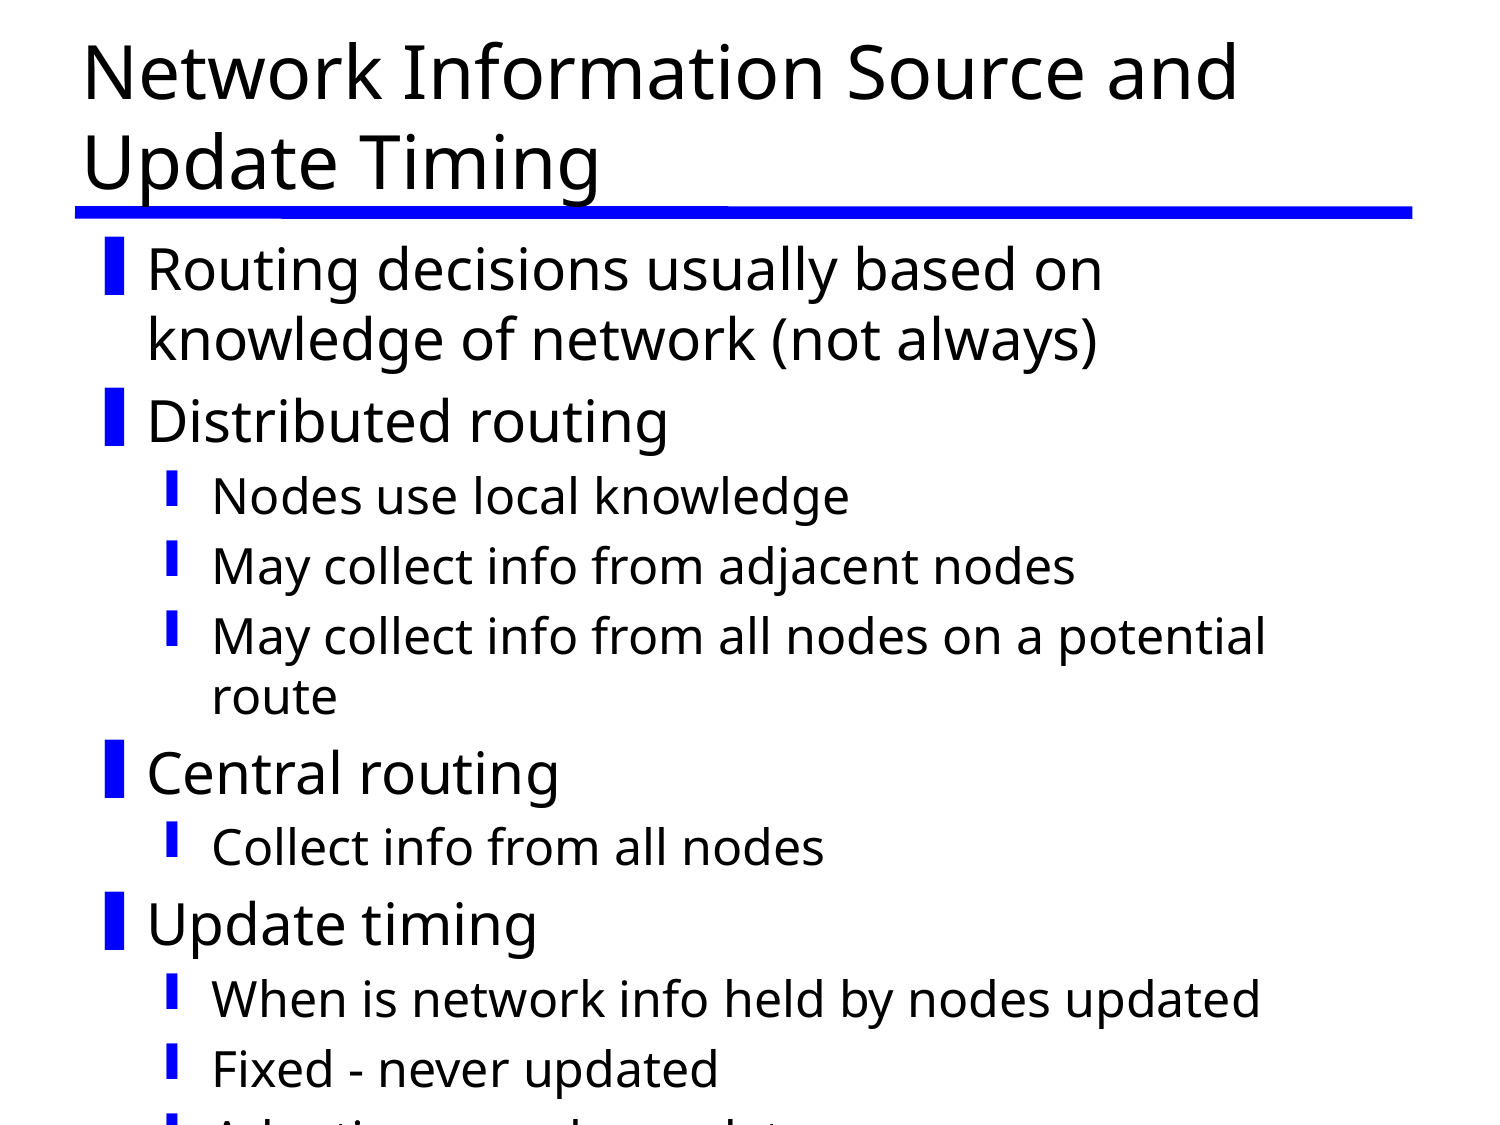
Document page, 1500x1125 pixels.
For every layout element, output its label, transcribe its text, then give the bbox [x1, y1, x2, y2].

title Network Information Source and Update Timing [66, 24, 1413, 213]
list Routing decisions usually based on knowledge of network (not always) Distributed routing Nodes use local knowledge May collect info from adjacent nodes May collect info from all nodes on a potential route Central routing Collect info from all nodes Update timing When is network info held by nodes updated Fixed - never updated Adaptive - regular updates [75, 224, 1417, 994]
